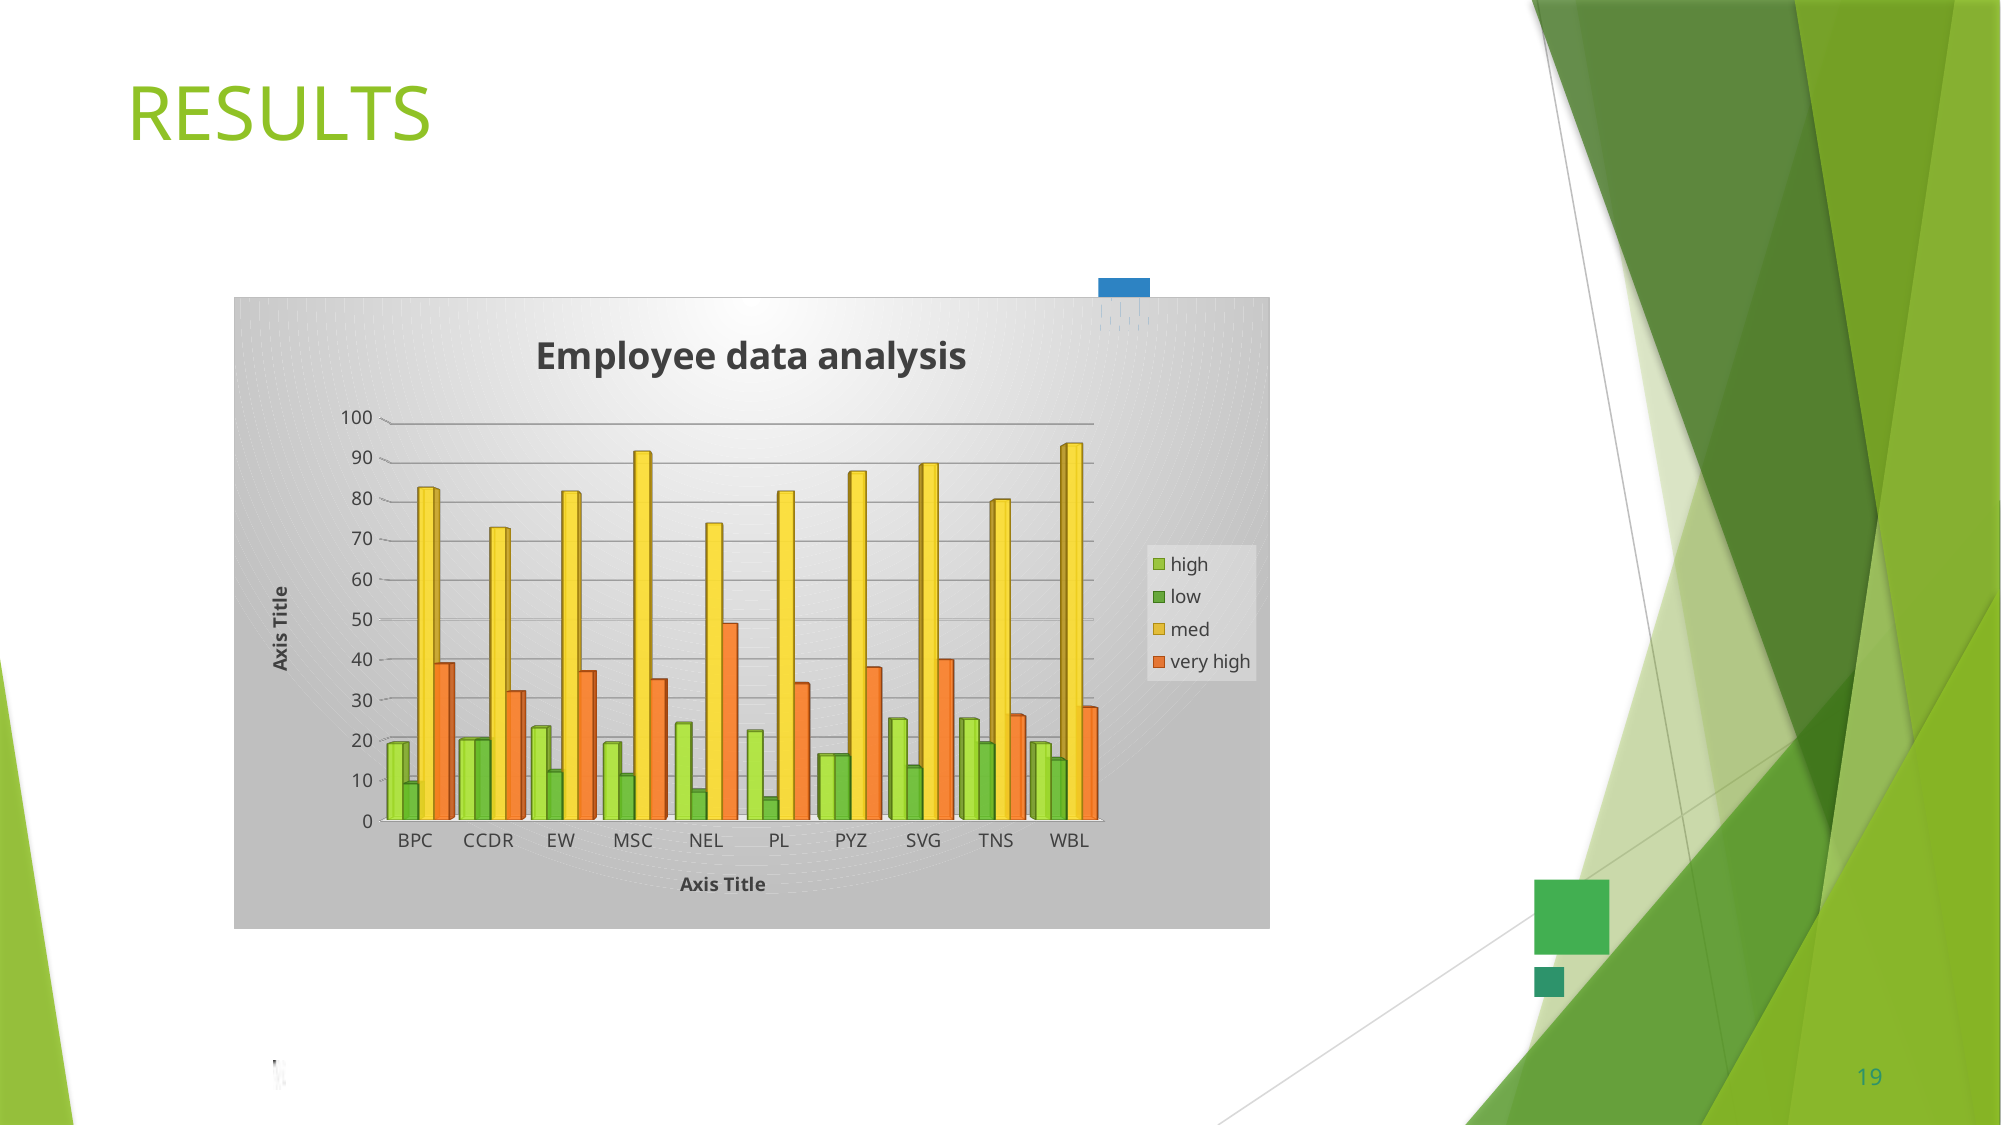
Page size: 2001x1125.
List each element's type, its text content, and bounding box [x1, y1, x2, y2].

text_box [1098, 278, 1150, 295]
text_box [1534, 879, 1610, 955]
text_box [1534, 967, 1565, 997]
picture [272, 1060, 287, 1091]
title RESULTS [123, 63, 524, 254]
chart [232, 295, 1270, 930]
text_box 19 [1849, 1061, 1888, 1095]
